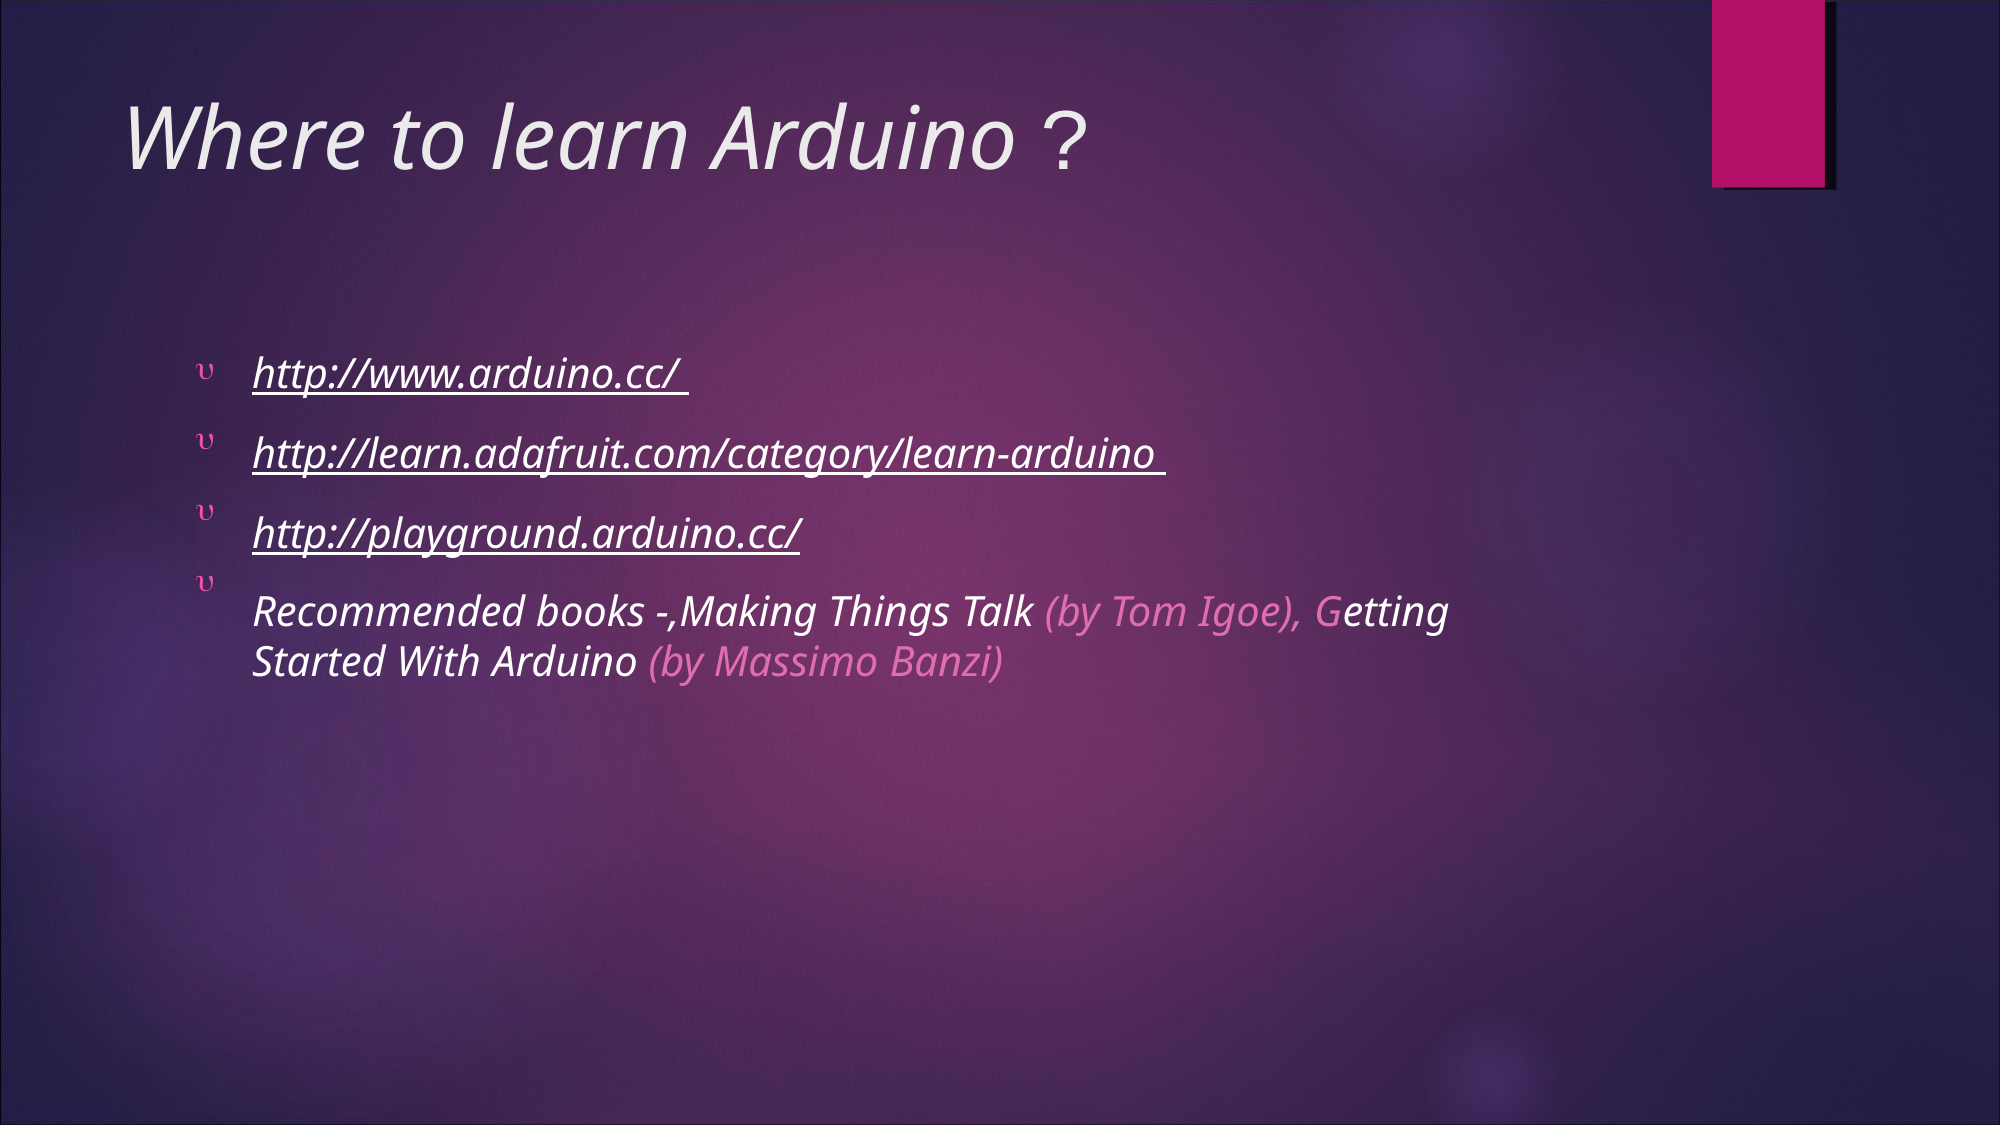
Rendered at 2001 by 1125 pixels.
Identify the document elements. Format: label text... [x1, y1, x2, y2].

picture [0, 0, 2000, 1125]
title Where to learn Arduino ? [118, 79, 1218, 270]
text_box     [193, 343, 230, 598]
text_box http://www.arduino.cc/ http://learn.adafruit.com/category/learn-arduino http://playground.arduino.cc/ Recommended books -,Making Things Talk (by Tom Igoe), Getting Started With Arduino (by Massimo Banzi) [249, 321, 1590, 686]
